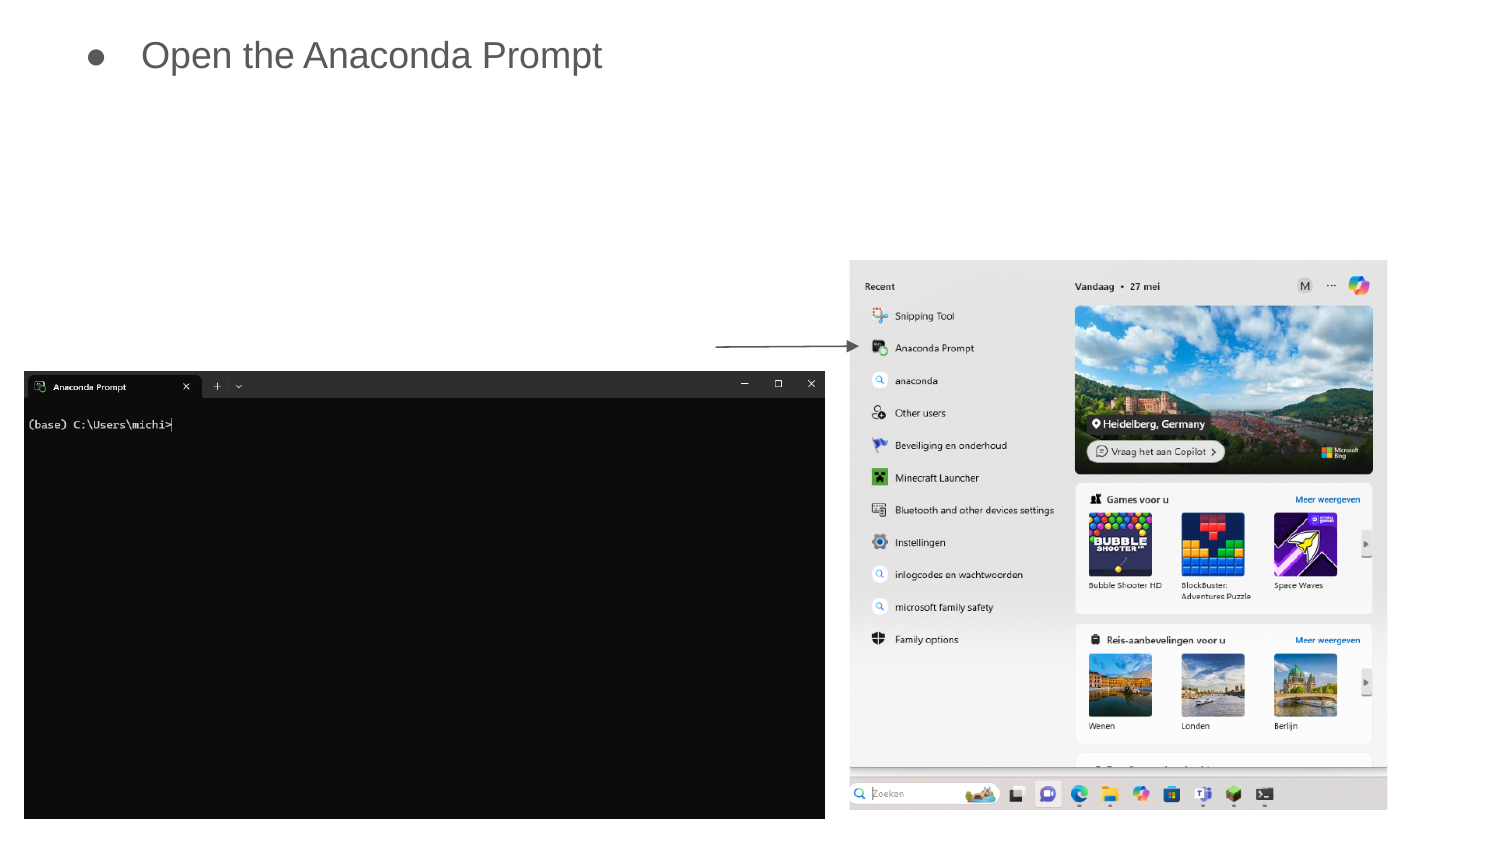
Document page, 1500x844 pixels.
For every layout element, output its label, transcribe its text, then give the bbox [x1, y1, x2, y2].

picture [849, 260, 1388, 810]
picture [24, 371, 825, 819]
list Open the Anaconda Prompt [51, 12, 1449, 246]
